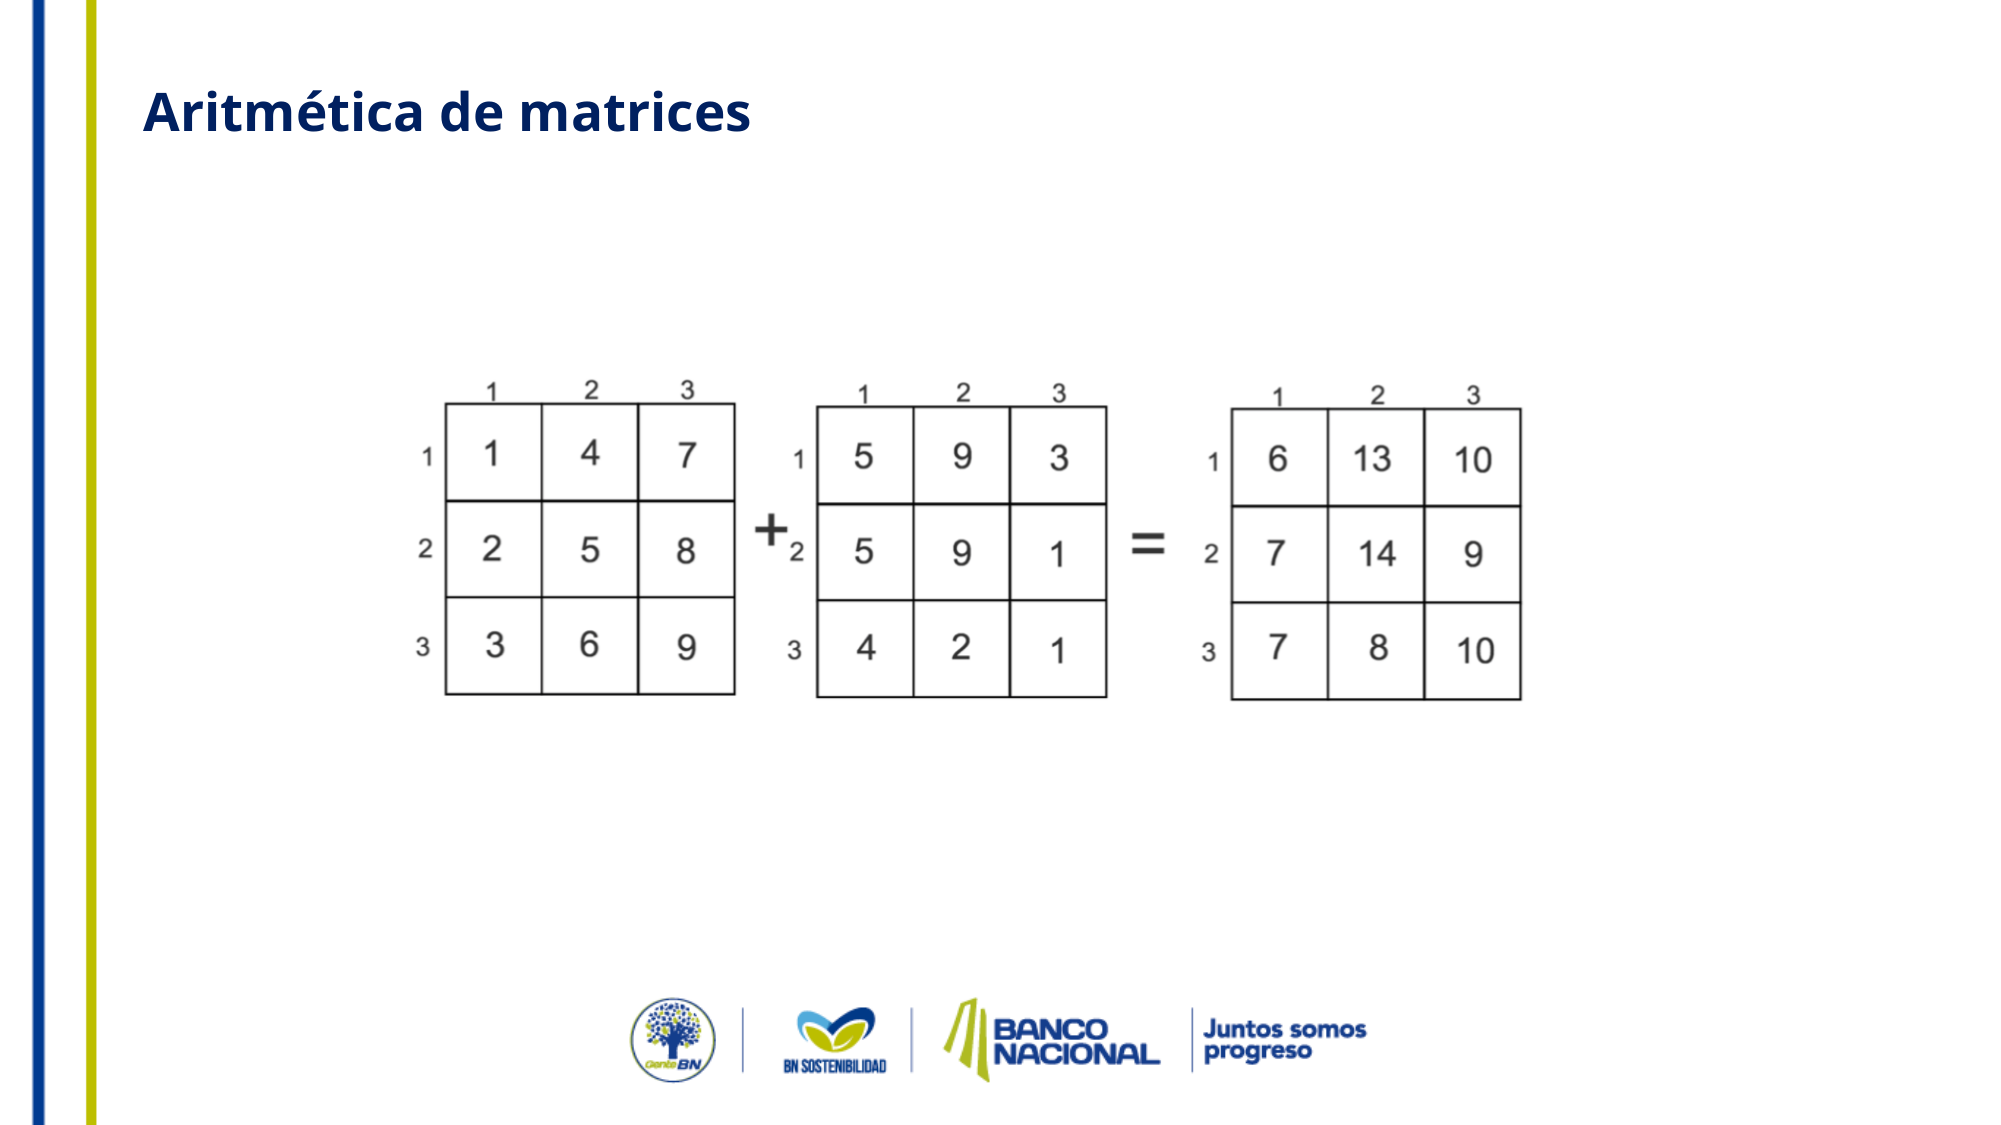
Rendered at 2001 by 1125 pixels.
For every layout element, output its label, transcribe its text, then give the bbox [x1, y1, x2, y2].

text_box Aritmética de matrices [108, 31, 788, 150]
picture [0, 0, 2000, 1125]
